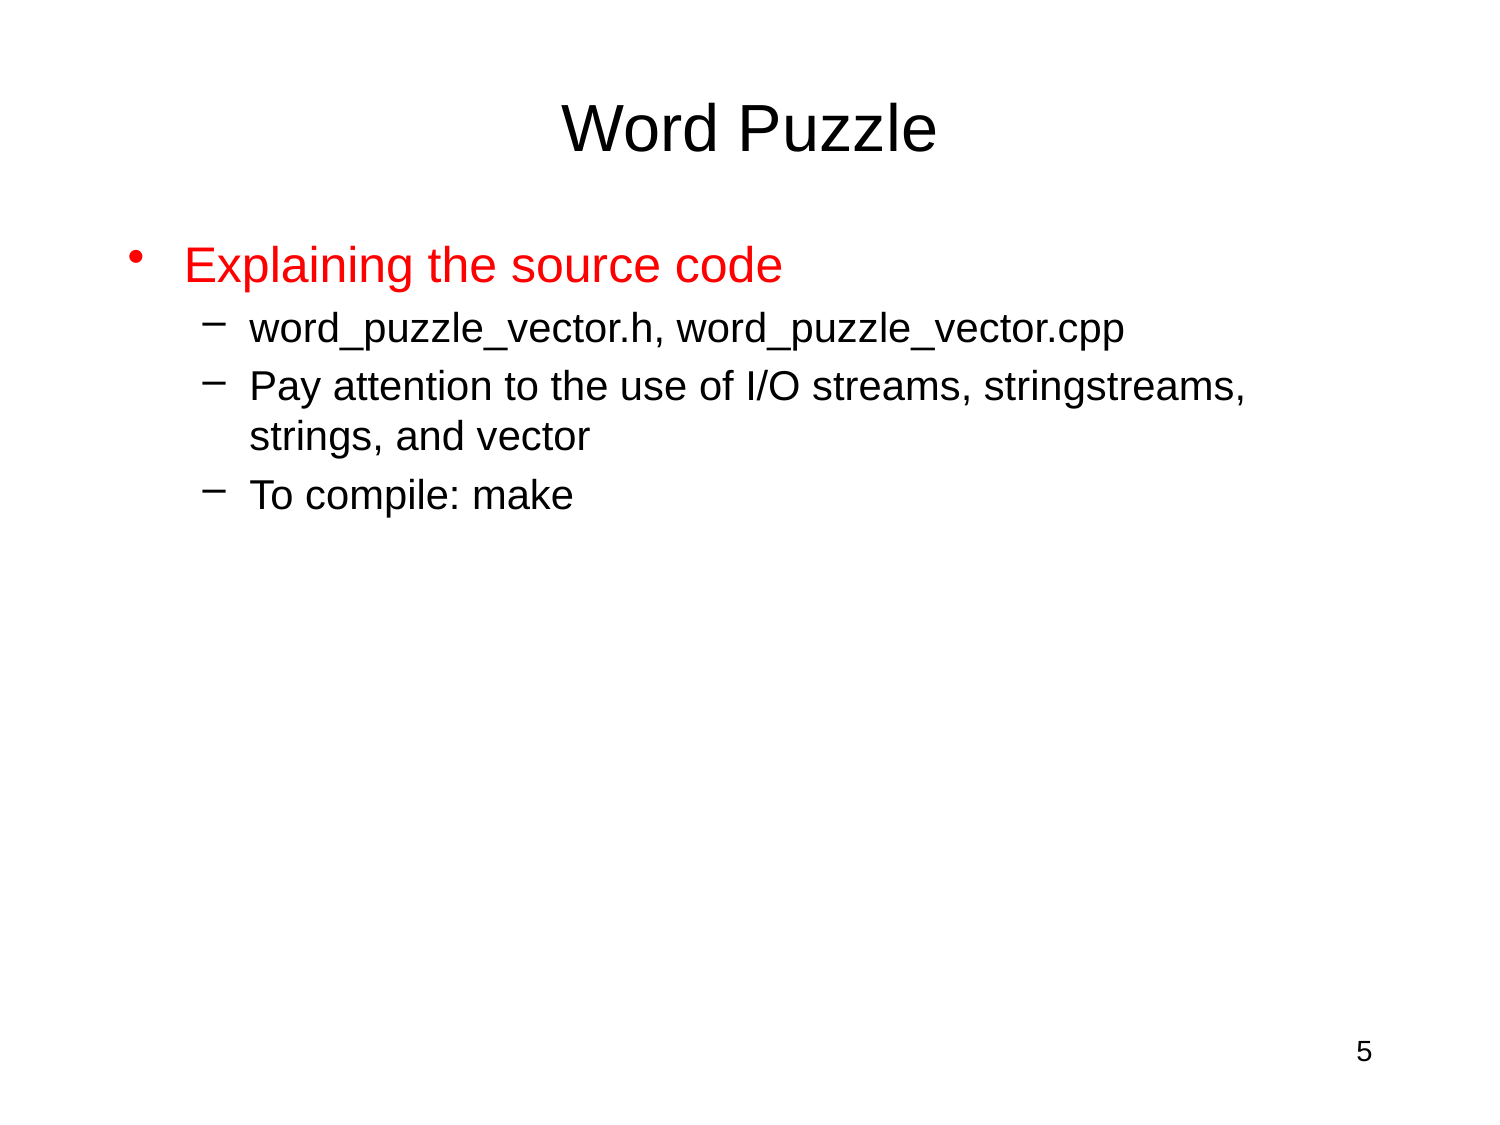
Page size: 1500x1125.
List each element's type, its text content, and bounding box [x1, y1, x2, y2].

title Word Puzzle [112, 62, 1388, 188]
slide_number 5 [1074, 1024, 1388, 1101]
list Explaining the source code word_puzzle_vector.h, word_puzzle_vector.cpp Pay attention to the use of I/O streams, stringstreams, strings, and vector To compile: make [112, 224, 1388, 1001]
